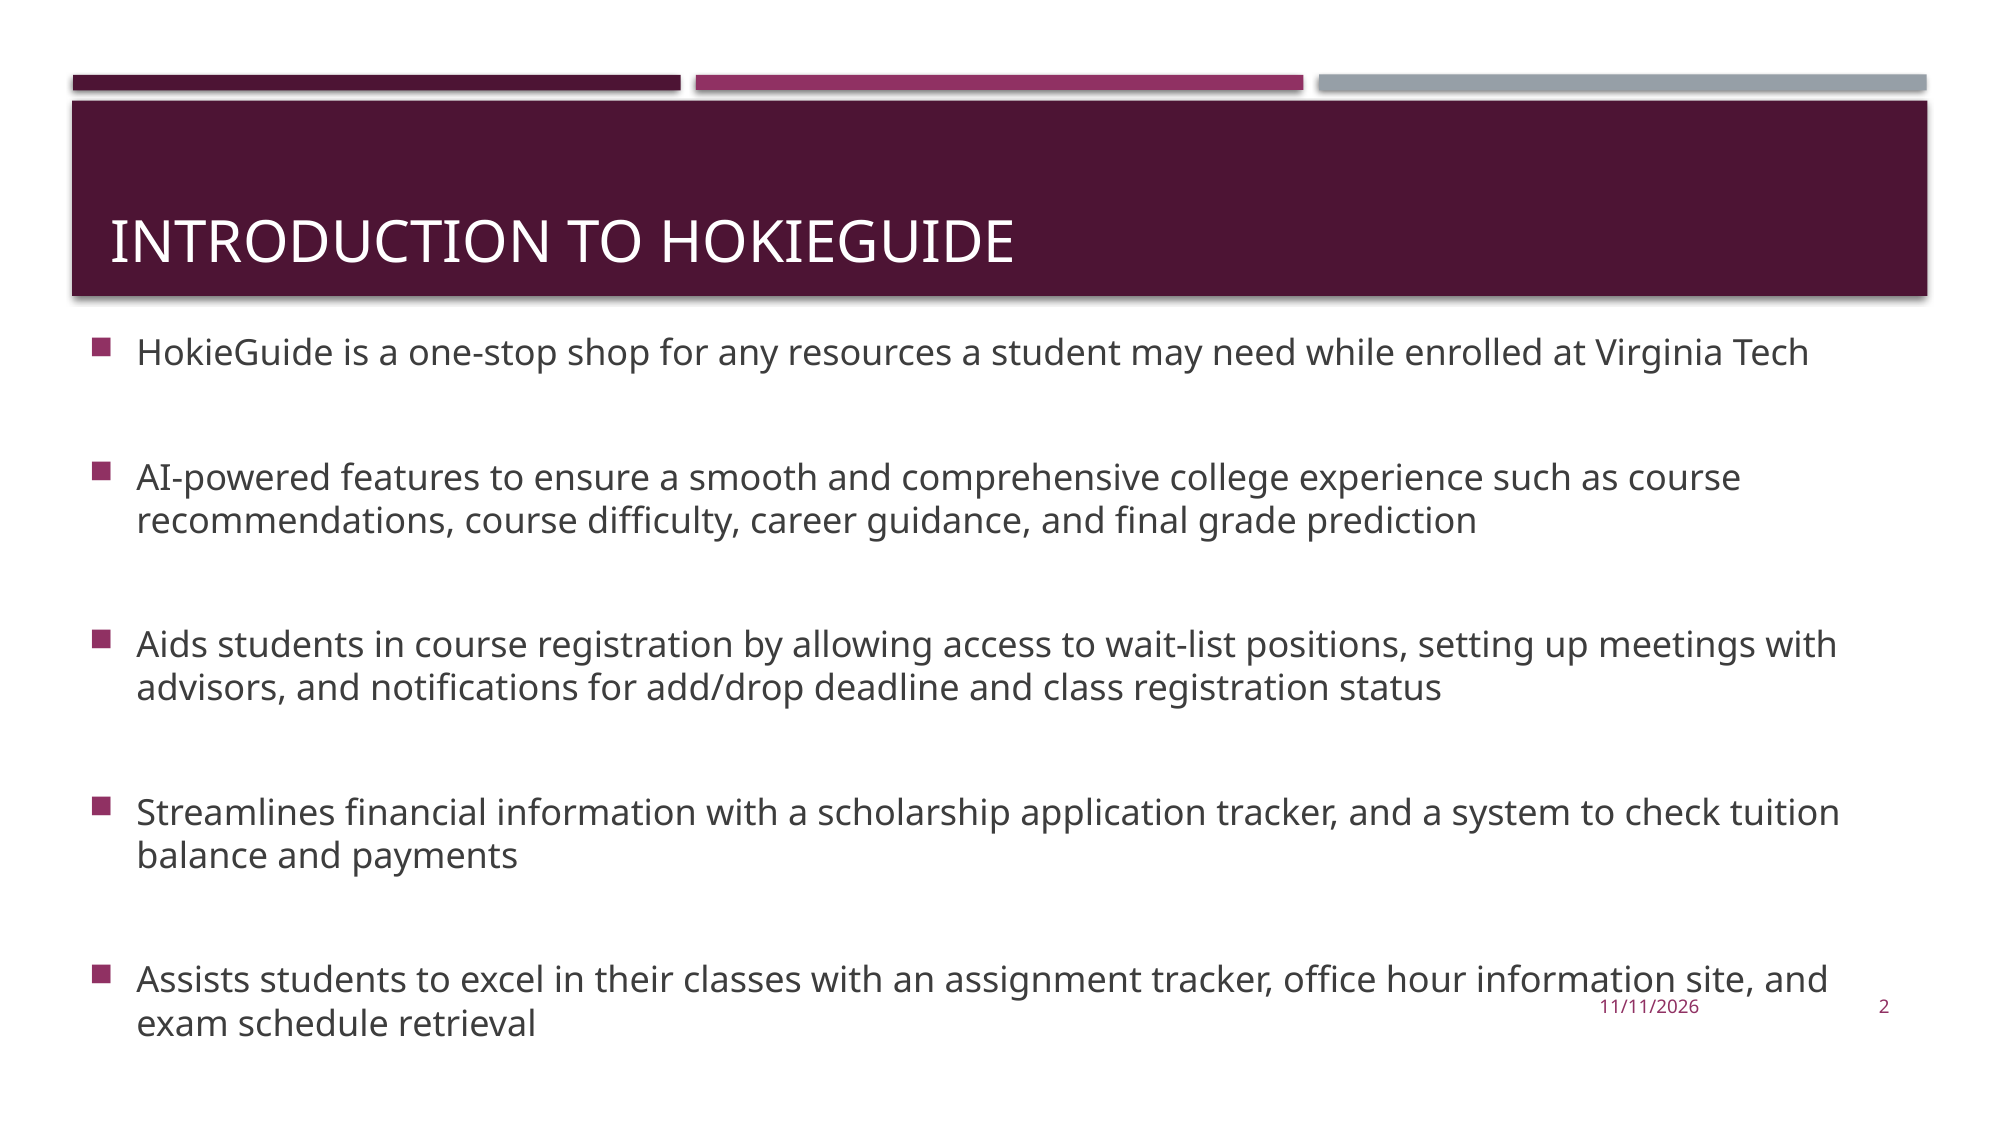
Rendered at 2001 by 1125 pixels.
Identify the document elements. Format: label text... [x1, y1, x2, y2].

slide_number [1247, 977, 1715, 1037]
footer [95, 976, 1230, 1037]
list HokieGuide is a one-stop shop for any resources a student may need while enrolled at Virginia Tech AI-powered features to ensure a smooth and comprehensive college experience such as course recommendations, course difficulty, career guidance, and final grade prediction Aids students in course registration by allowing access to wait-list positions, setting up meetings with advisors, and notifications for add/drop deadline and class registration status Streamlines financial information with a scholarship application tracker, and a system to check tuition balance and payments Assists students to excel in their classes with an assignment tracker, office hour information site, and exam schedule retrieval [73, 322, 1927, 1055]
title Introduction to HokieGuide [95, 115, 1905, 282]
slide_number 2 [1732, 977, 1905, 1037]
